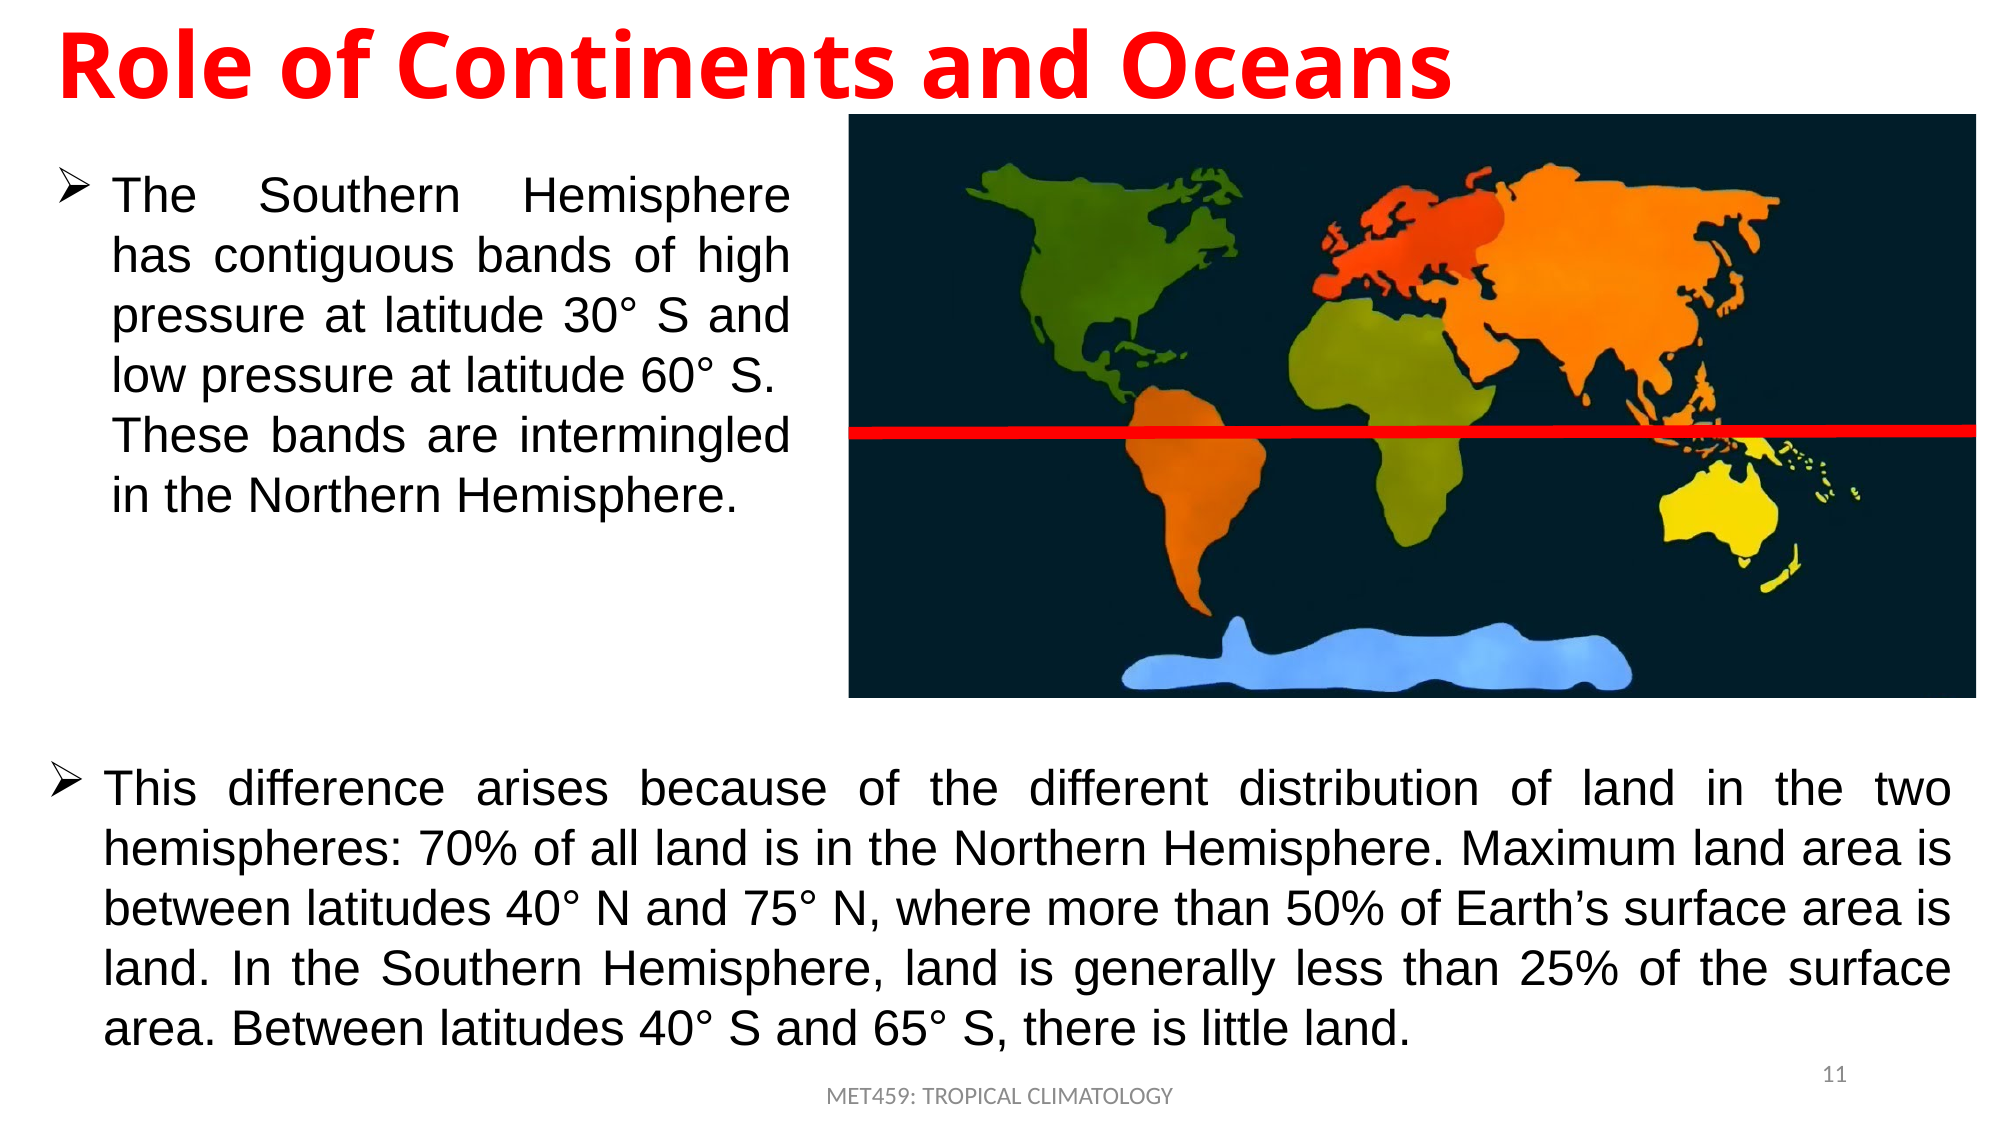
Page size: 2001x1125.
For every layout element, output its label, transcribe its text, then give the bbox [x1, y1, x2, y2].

picture [848, 114, 1977, 430]
footer MET459: TROPICAL CLIMATOLOGY [662, 1065, 1338, 1125]
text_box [848, 430, 1977, 434]
title Role of Continents and Oceans [40, 4, 1766, 134]
text_box This difference arises because of the different distribution of land in the two hemispheres: 70% of all land is in the Northern Hemisphere. Maximum land area is between latitudes 40° N and 75° N, where more than 50% of Earth’s surface area is land. In the Southern Hemisphere, land is generally less than 25% of the surface area. Between latitudes 40° S and 65° S, there is little land. [32, 748, 1968, 1063]
text_box The Southern Hemisphere has contiguous bands of high pressure at latitude 30° S and low pressure at latitude 60° S. These bands are intermingled in the Northern Hemisphere. [40, 154, 807, 530]
picture [848, 434, 1977, 698]
slide_number 11 [1412, 1063, 1863, 1103]
